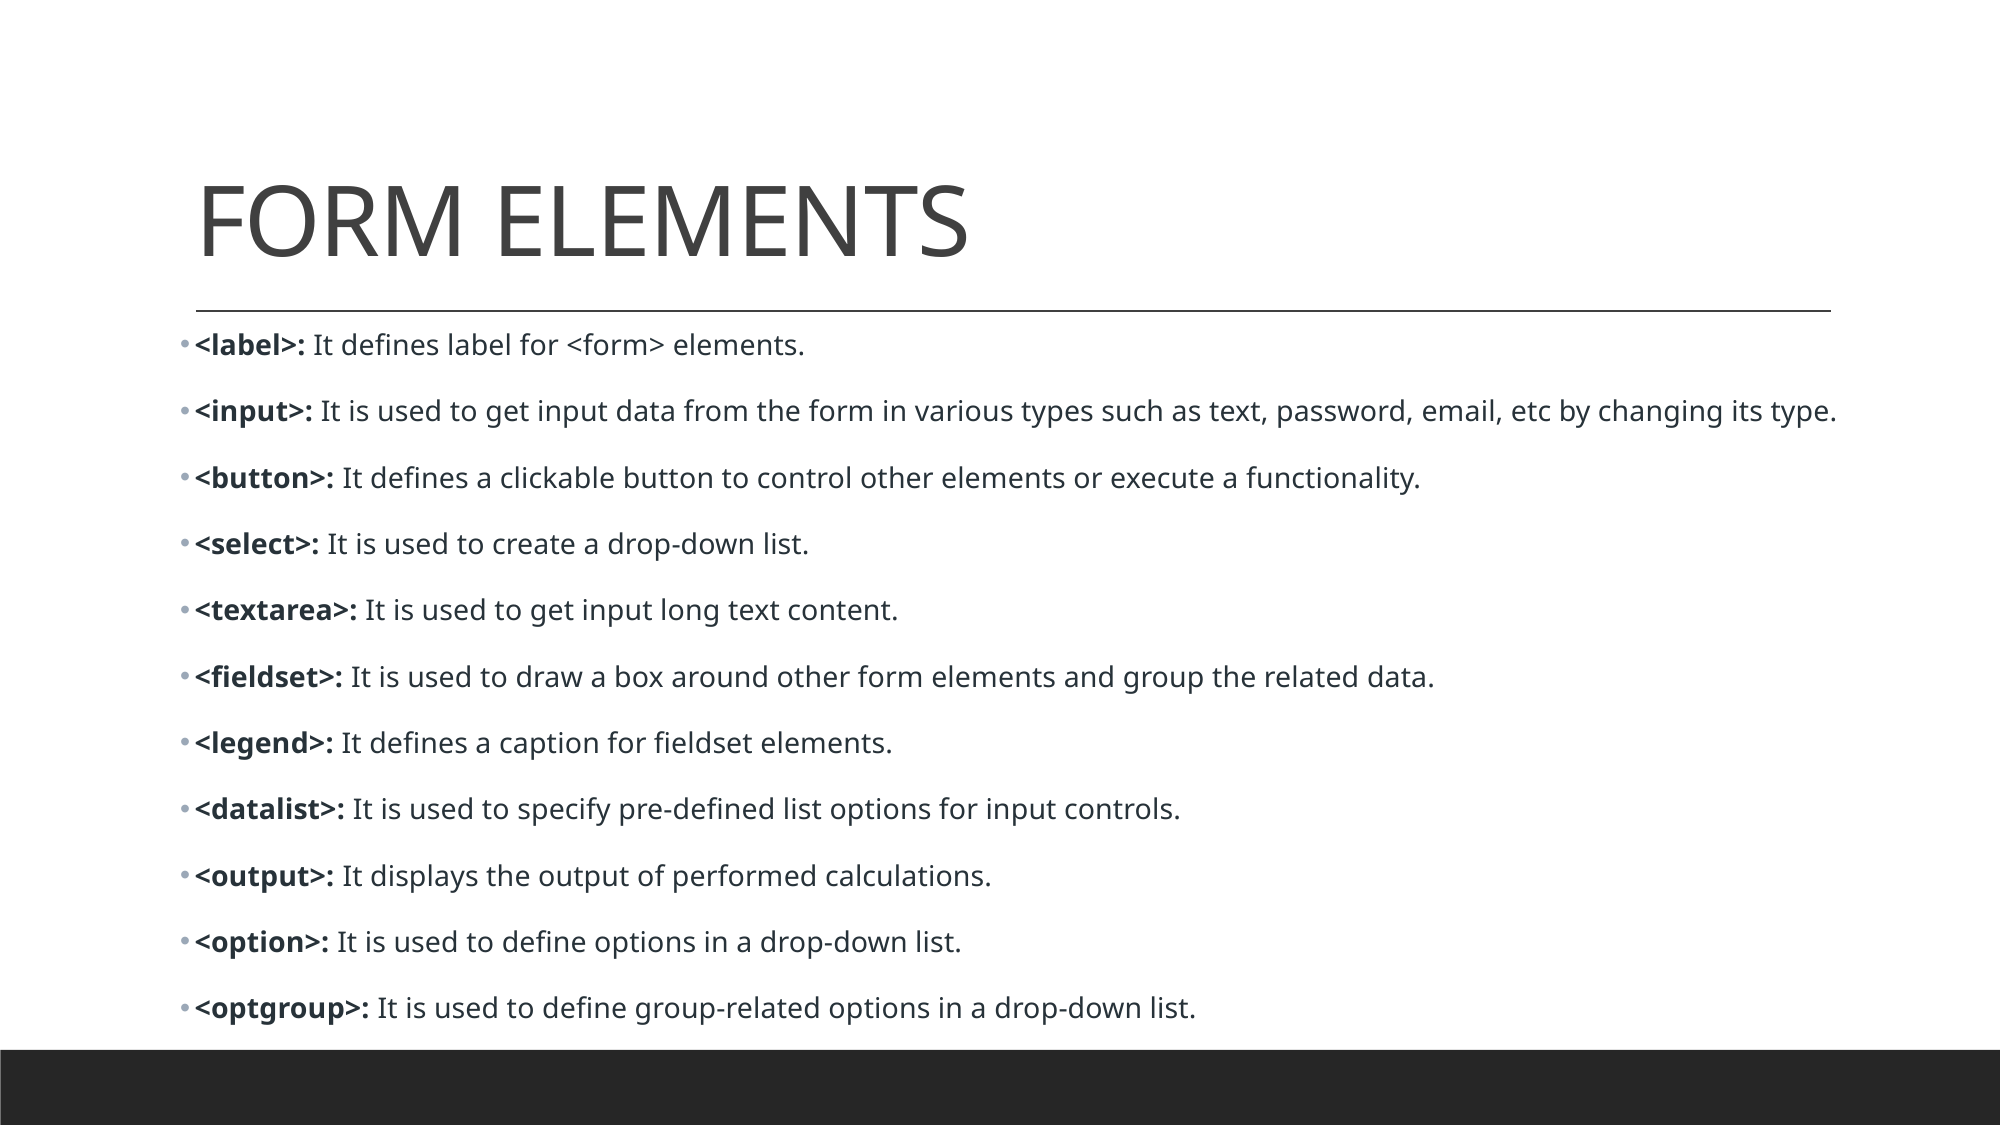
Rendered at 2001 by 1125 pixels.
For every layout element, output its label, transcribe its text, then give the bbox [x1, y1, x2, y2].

title FORM ELEMENTS [180, 47, 1830, 285]
list <label>: It defines label for <form> elements. <input>: It is used to get input data from the form in various types such as text, password, email, etc by changing its type. <button>: It defines a clickable button to control other elements or execute a functionality. <select>: It is used to create a drop-down list. <textarea>: It is used to get input long text content. <fieldset>: It is used to draw a box around other form elements and group the related data. <legend>: It defines a caption for fieldset elements. <datalist>: It is used to specify pre-defined list options for input controls. <output>: It displays the output of performed calculations. <option>: It is used to define options in a drop-down list. <optgroup>: It is used to define group-related options in a drop-down list. [180, 316, 1930, 1034]
